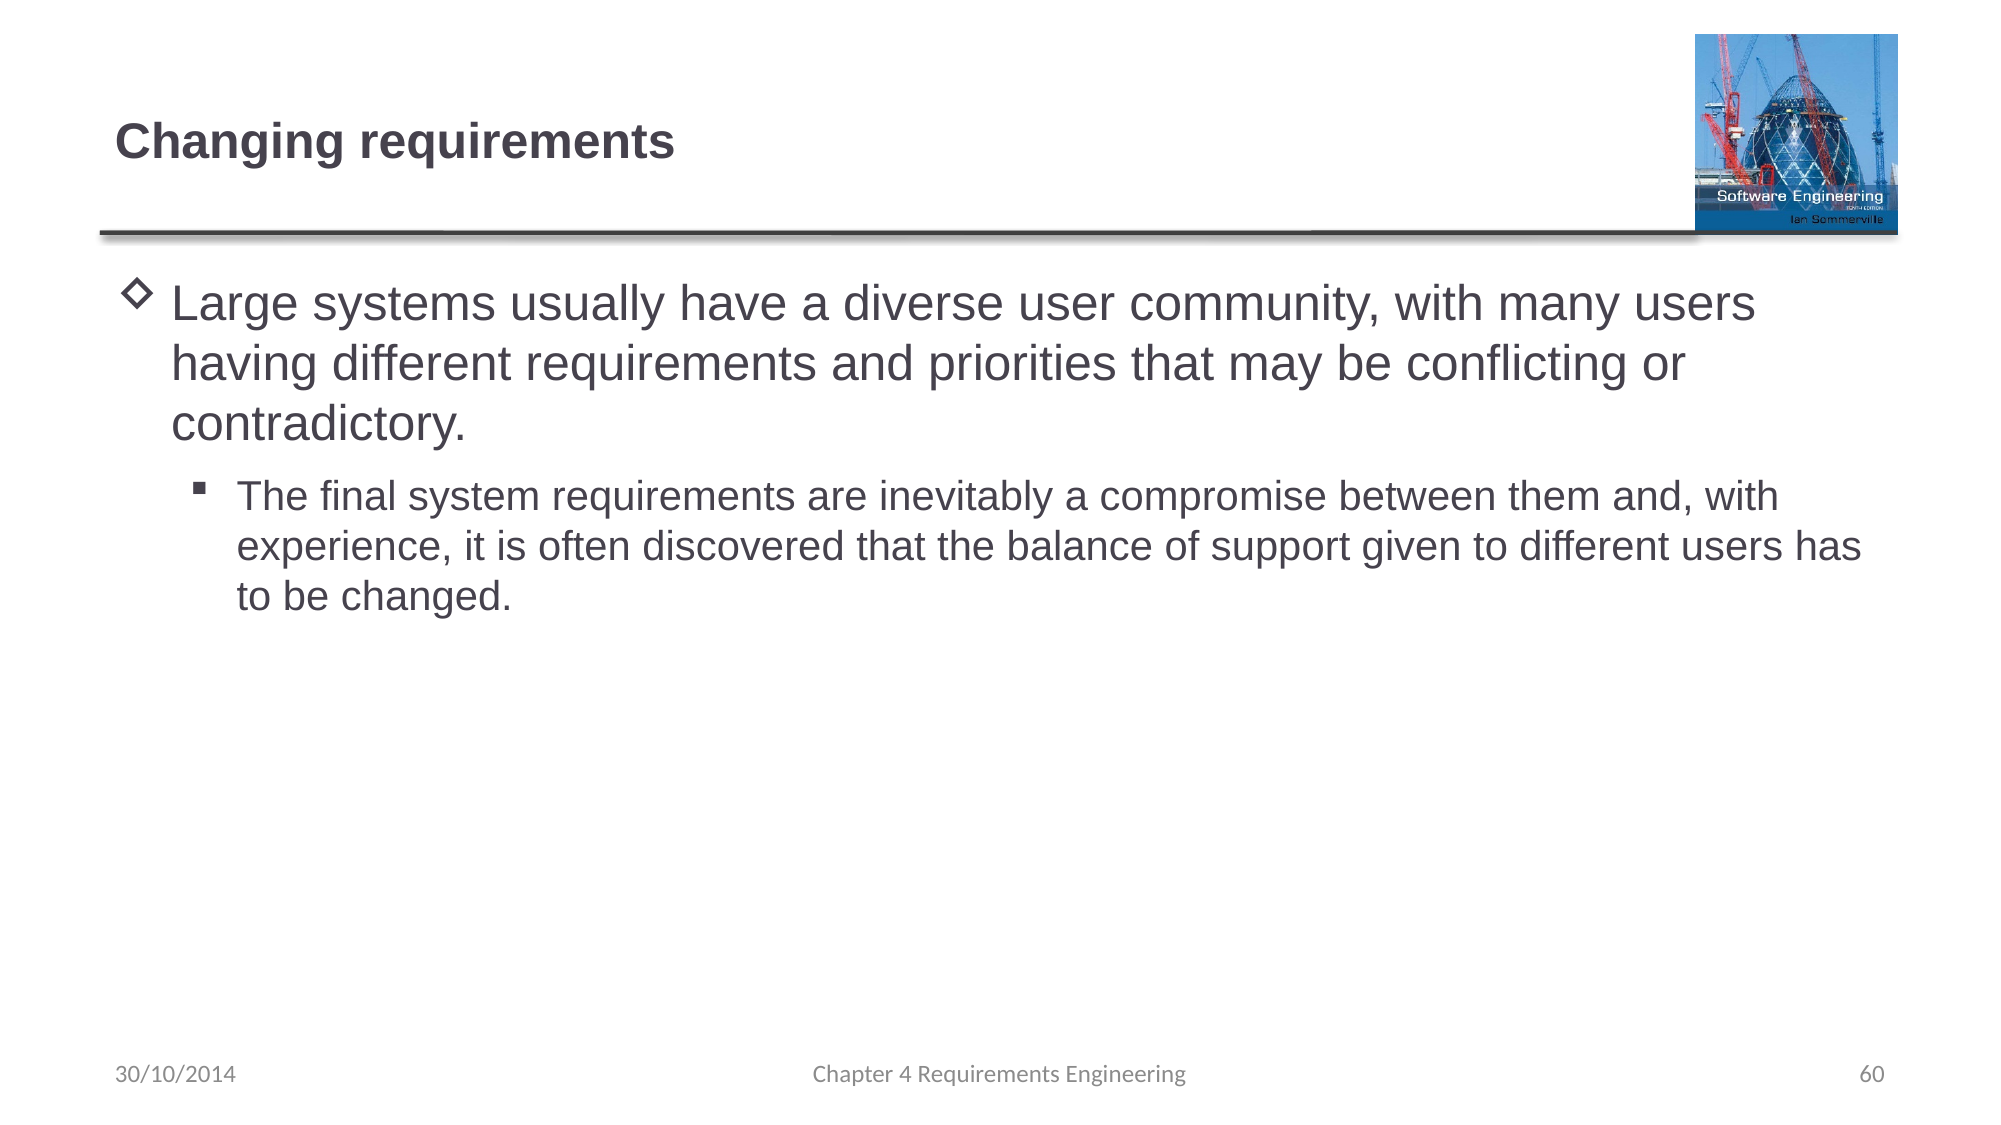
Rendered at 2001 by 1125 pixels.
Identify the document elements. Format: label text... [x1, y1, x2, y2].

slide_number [99, 1042, 567, 1103]
title Changing requirements [99, 44, 1696, 233]
list Large systems usually have a diverse user community, with many users having different requirements and priorities that may be conflicting or contradictory. The final system requirements are inevitably a compromise between them and, with experience, it is often discovered that the balance of support given to different users has to be changed. [99, 262, 1900, 1005]
slide_number 60 [1433, 1042, 1900, 1103]
footer Chapter 4 Requirements Engineering [683, 1042, 1317, 1103]
picture [1695, 34, 1898, 230]
